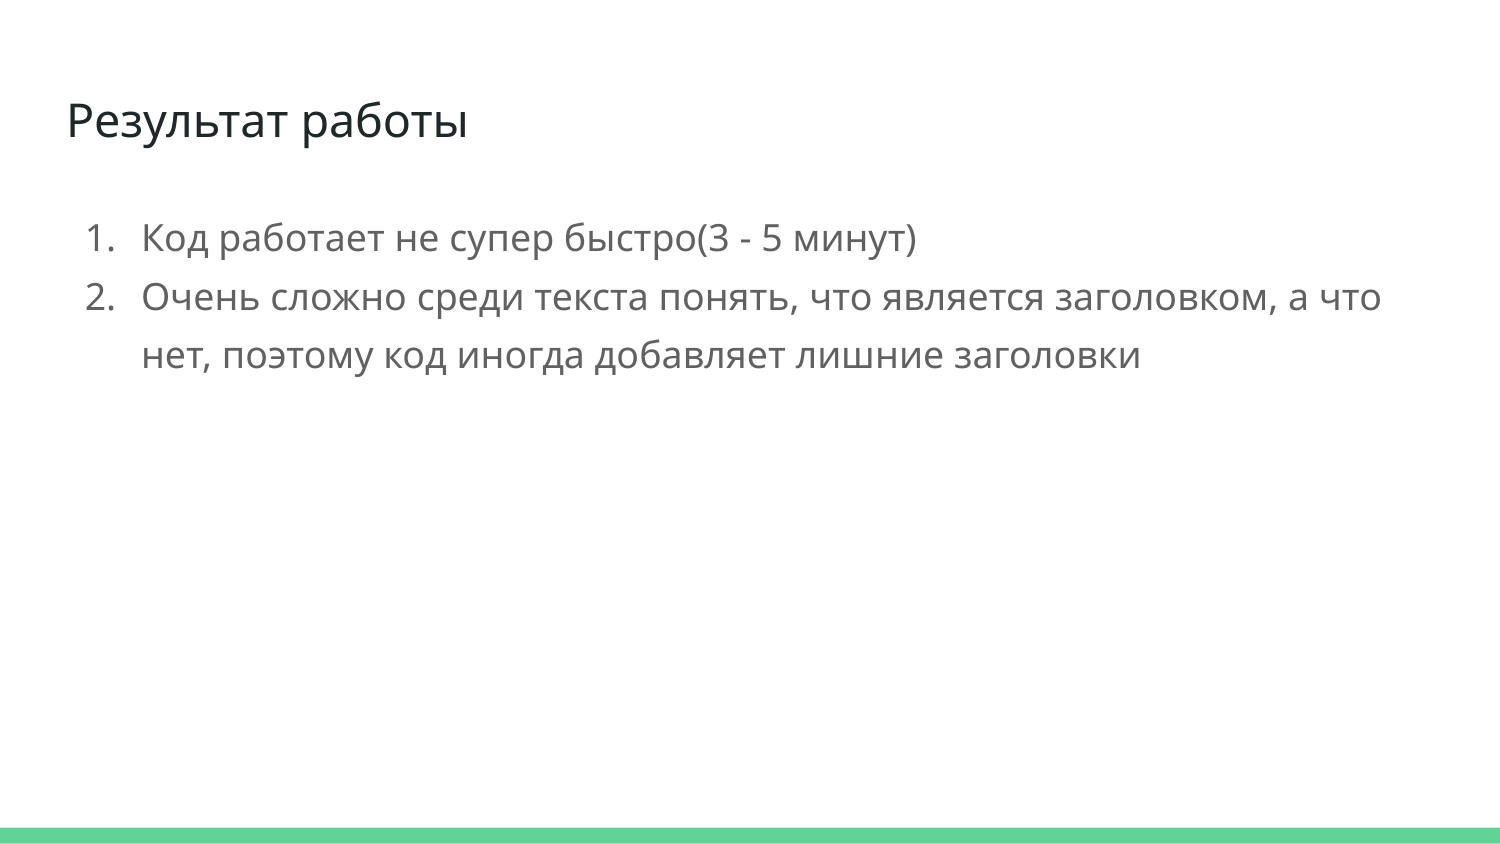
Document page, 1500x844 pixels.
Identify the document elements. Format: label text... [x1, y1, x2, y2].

list Код работает не супер быстро(3 - 5 минут) Очень сложно среди текста понять, что является заголовком, а что нет, поэтому код иногда добавляет лишние заголовки [51, 189, 1449, 750]
title Результат работы [51, 72, 1449, 167]
